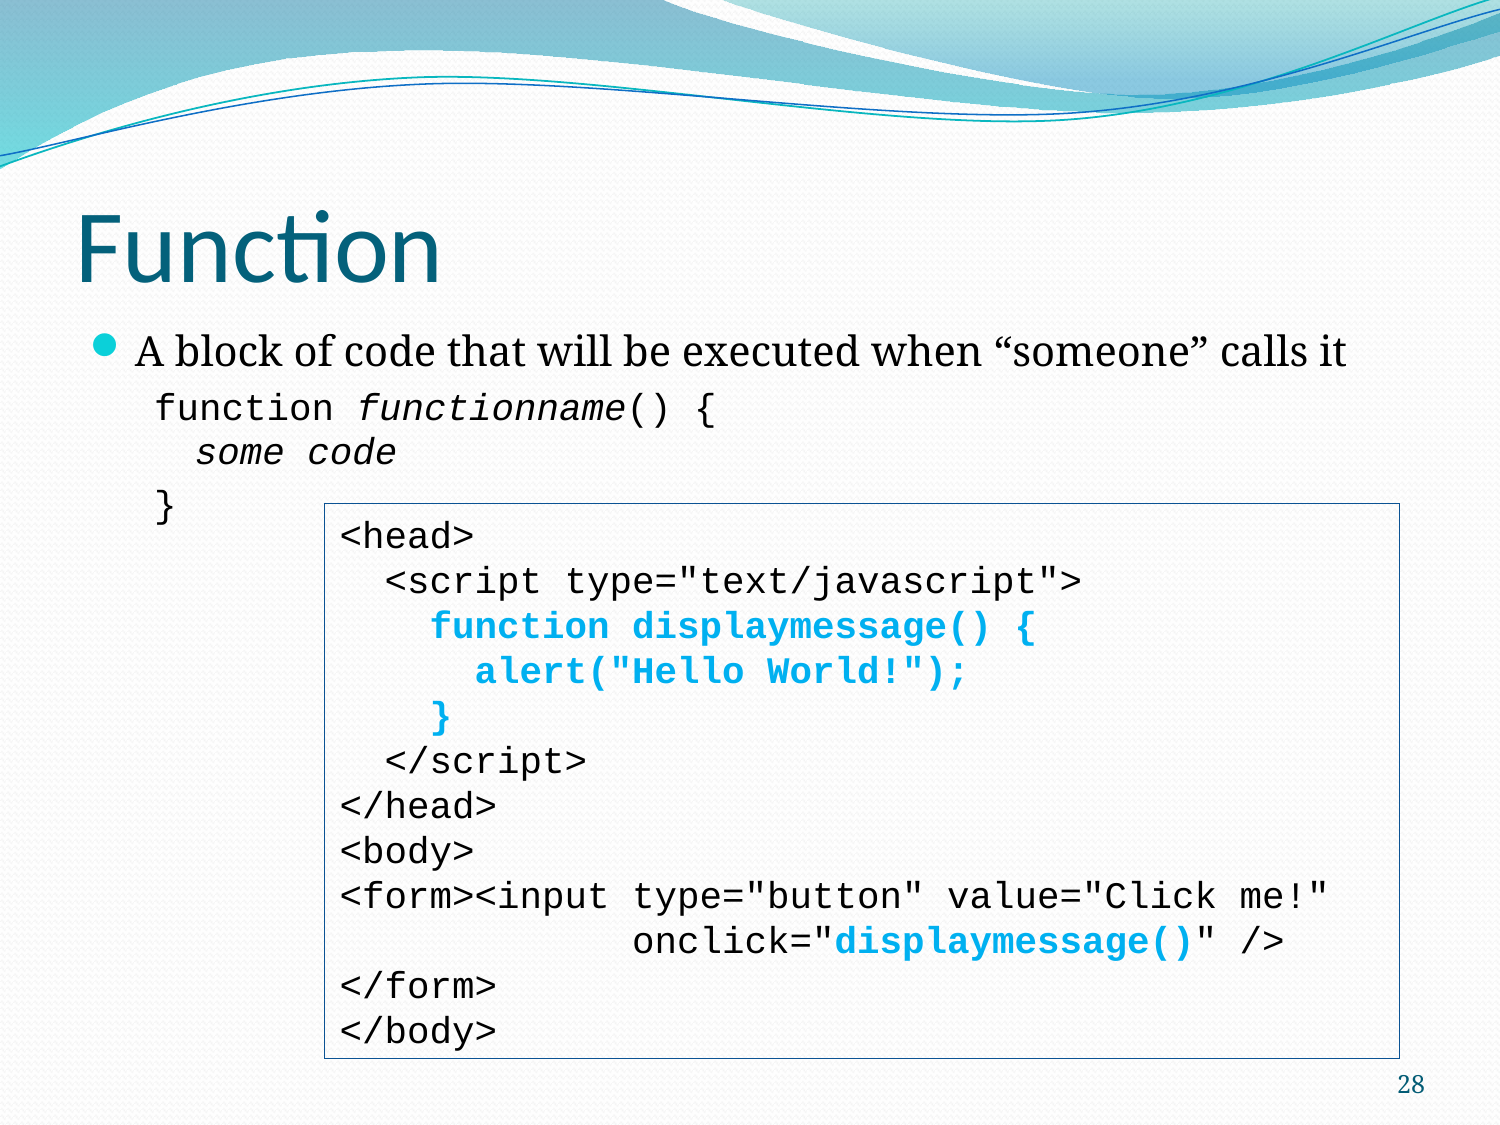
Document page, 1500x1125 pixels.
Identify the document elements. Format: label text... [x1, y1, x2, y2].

title Function [75, 115, 1425, 303]
text_box <head> <script type="text/javascript"> function displaymessage() { alert("Hello World!"); } </script> </head> <body> <form><input type="button" value="Click me!" onclick="displaymessage()" /> </form> </body> [324, 503, 1400, 1059]
slide_number 28 [1299, 1042, 1425, 1103]
list A block of code that will be executed when “someone” calls it function functionname() { some code } [75, 317, 1425, 1038]
